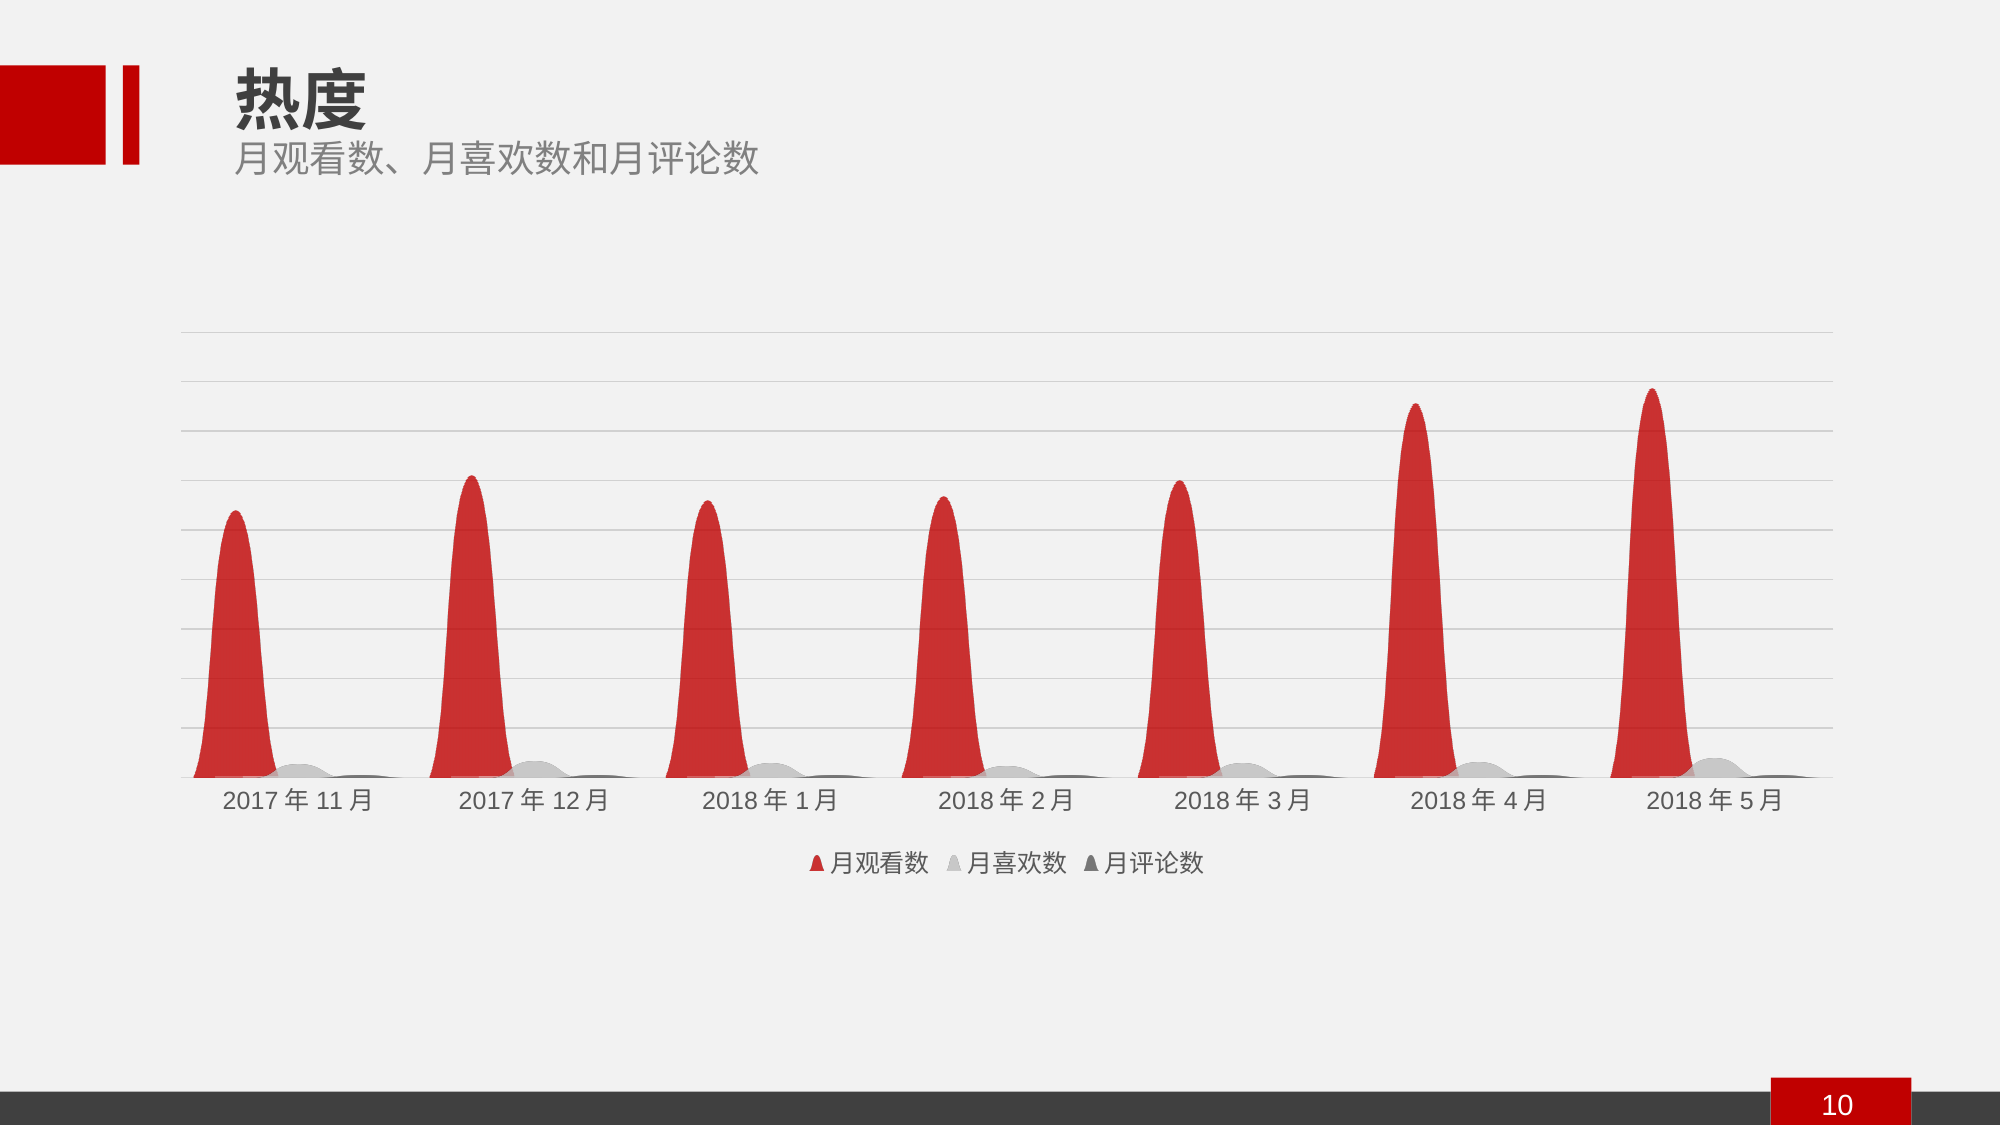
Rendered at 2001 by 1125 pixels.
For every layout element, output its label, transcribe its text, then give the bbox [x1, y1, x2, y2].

text_box 热度 [219, 50, 384, 146]
chart [145, 320, 1869, 887]
text_box 月观看数、月喜欢数和月评论数 [220, 127, 775, 188]
